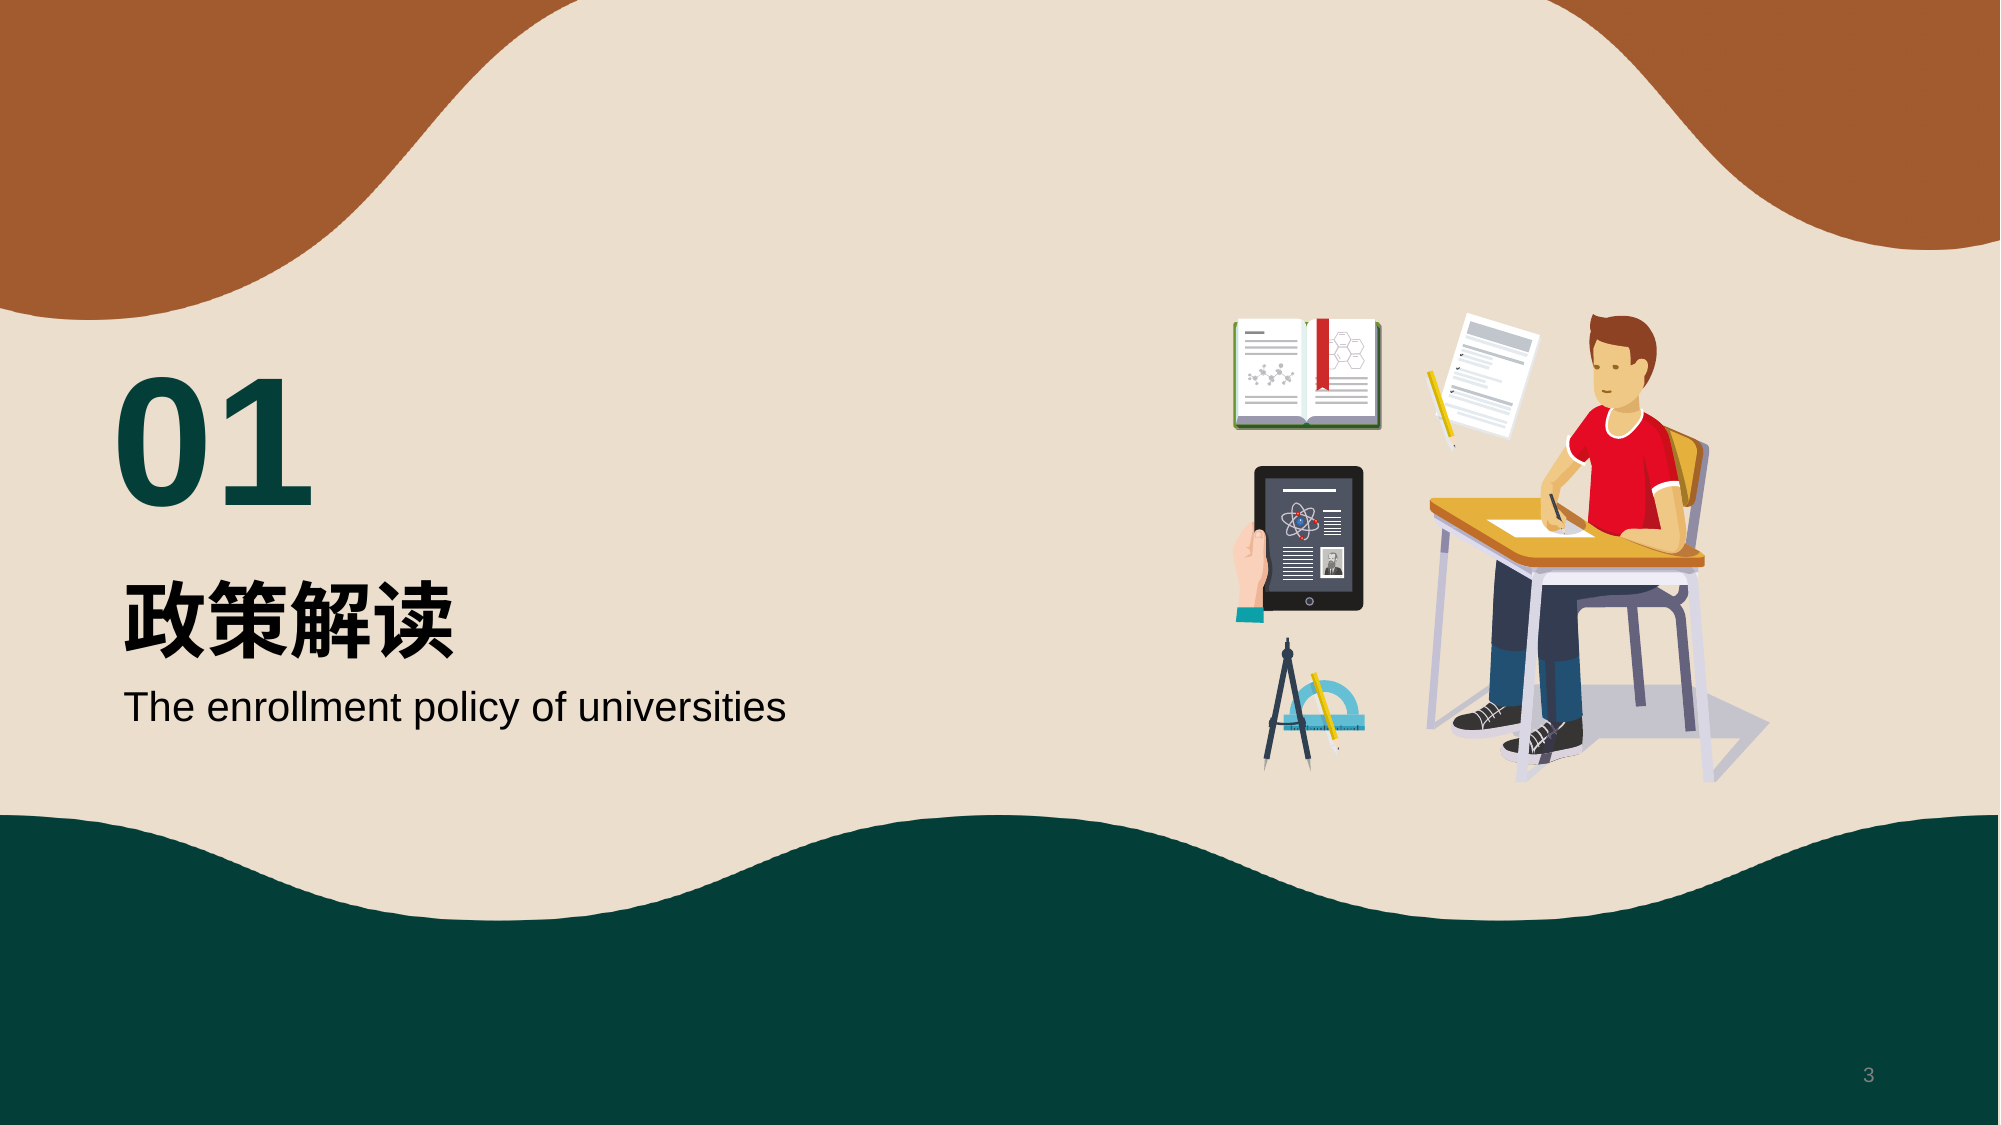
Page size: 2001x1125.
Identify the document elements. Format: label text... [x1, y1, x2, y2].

slide_number 3 [1452, 1056, 1890, 1092]
list The enrollment policy of universities [108, 677, 1049, 950]
text_box 0 1 [96, 339, 332, 553]
picture [0, 0, 588, 320]
picture [1539, 0, 2000, 250]
title 政策解读 [108, 521, 1500, 678]
picture [0, 815, 1998, 1125]
